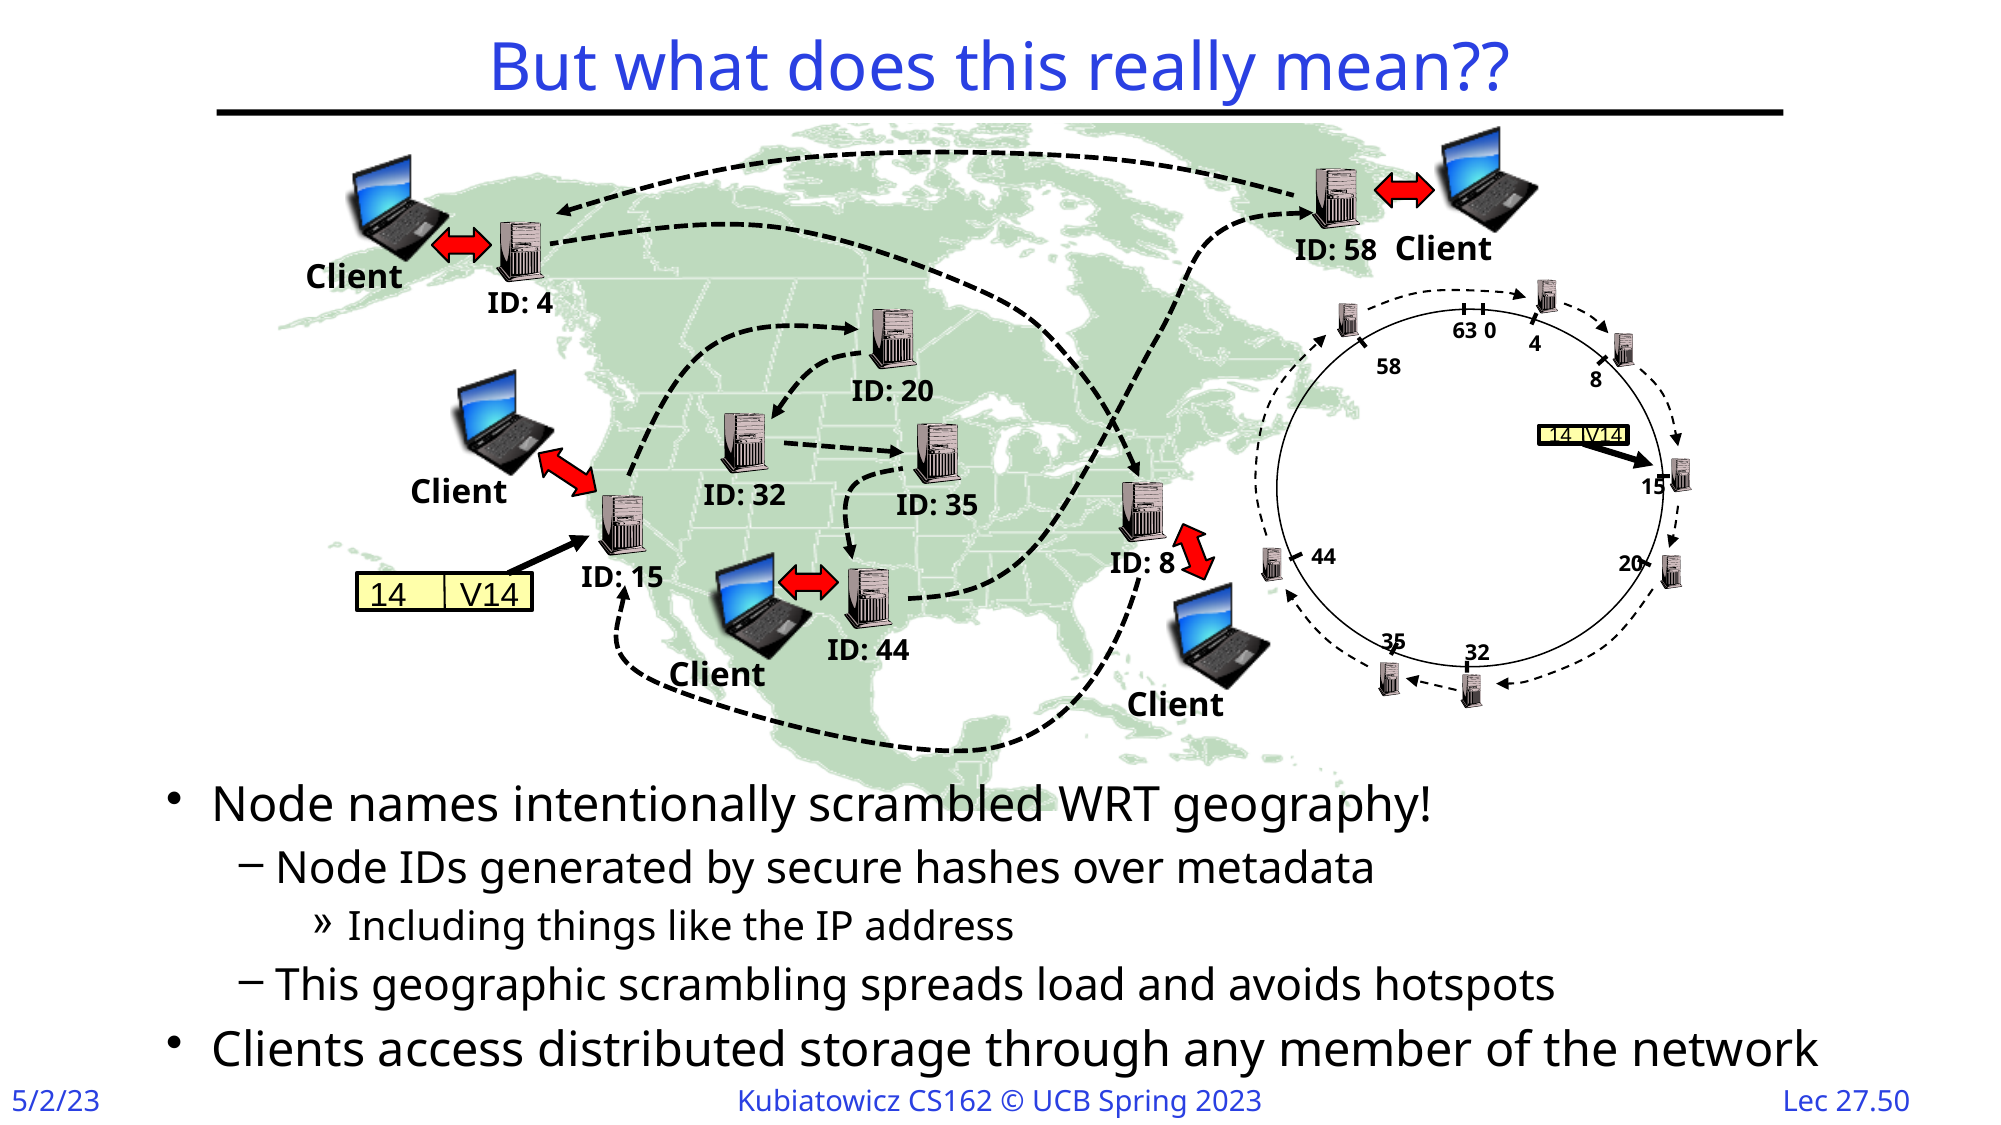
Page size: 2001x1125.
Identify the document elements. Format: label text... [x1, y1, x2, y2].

list Node names intentionally scrambled WRT geography! Node IDs generated by secure hashes over metadata Including things like the IP address This geographic scrambling spreads load and avoids hotspots Clients access distributed storage through any member of the network [151, 772, 1863, 1088]
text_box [1254, 279, 1693, 709]
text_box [473, 221, 568, 329]
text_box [1095, 481, 1191, 589]
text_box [567, 494, 678, 602]
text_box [329, 153, 454, 304]
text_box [822, 567, 924, 675]
title But what does this really mean?? [216, 24, 1784, 113]
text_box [882, 422, 993, 530]
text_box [434, 367, 559, 519]
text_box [1280, 167, 1392, 275]
picture [273, 122, 1431, 811]
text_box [1419, 125, 1544, 276]
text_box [689, 412, 801, 520]
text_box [837, 308, 949, 416]
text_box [1150, 581, 1275, 732]
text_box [692, 551, 817, 702]
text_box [354, 535, 590, 622]
